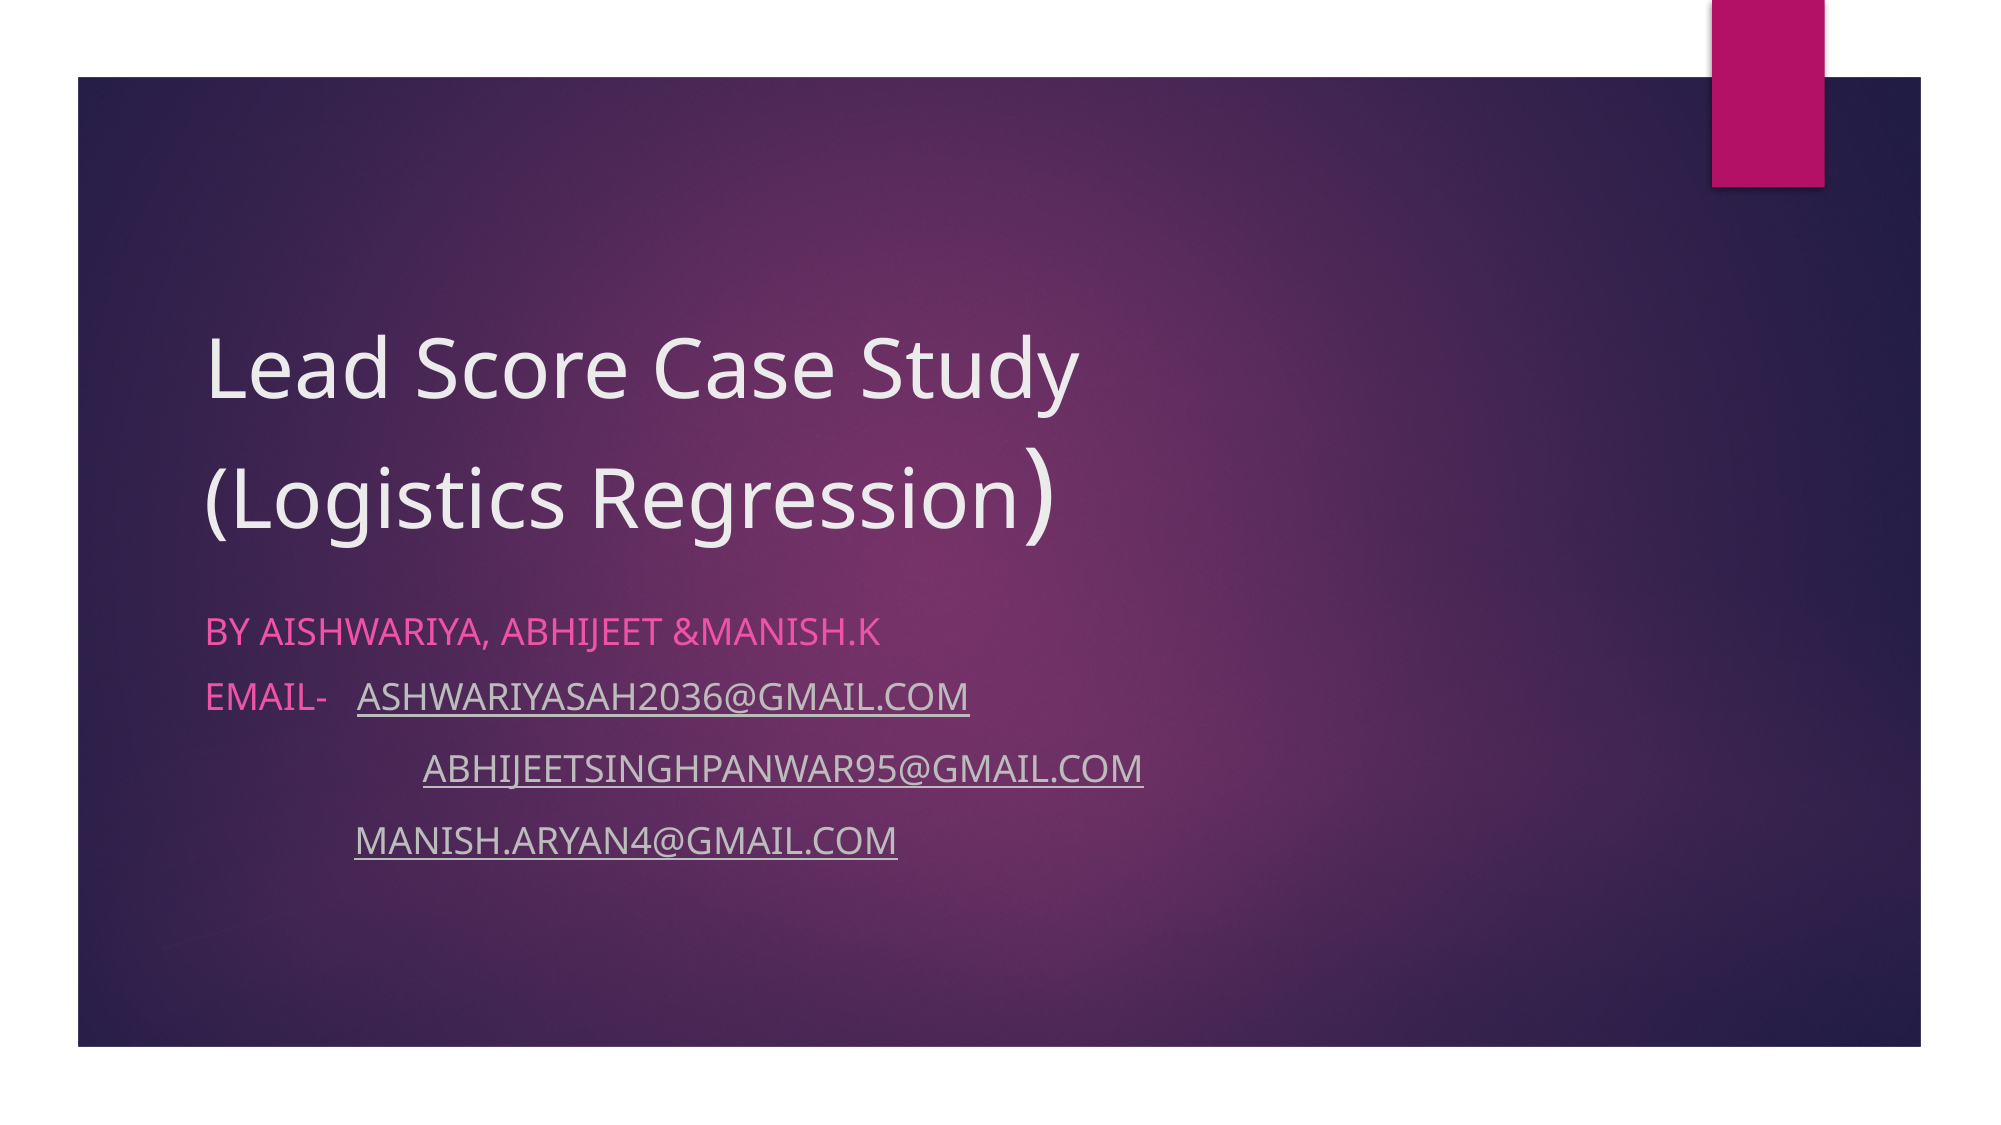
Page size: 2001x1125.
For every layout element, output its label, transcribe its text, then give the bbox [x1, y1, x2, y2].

title Lead Score Case Study (Logistics Regression) [189, 203, 1548, 559]
subtitle By Aishwariya, Abhijeet &Manish.K Email- ashwariyasah2036@gmail.com abhijeetsinghpanwar95@gmail.com manish.aryan4@gmail.com [189, 600, 1638, 925]
